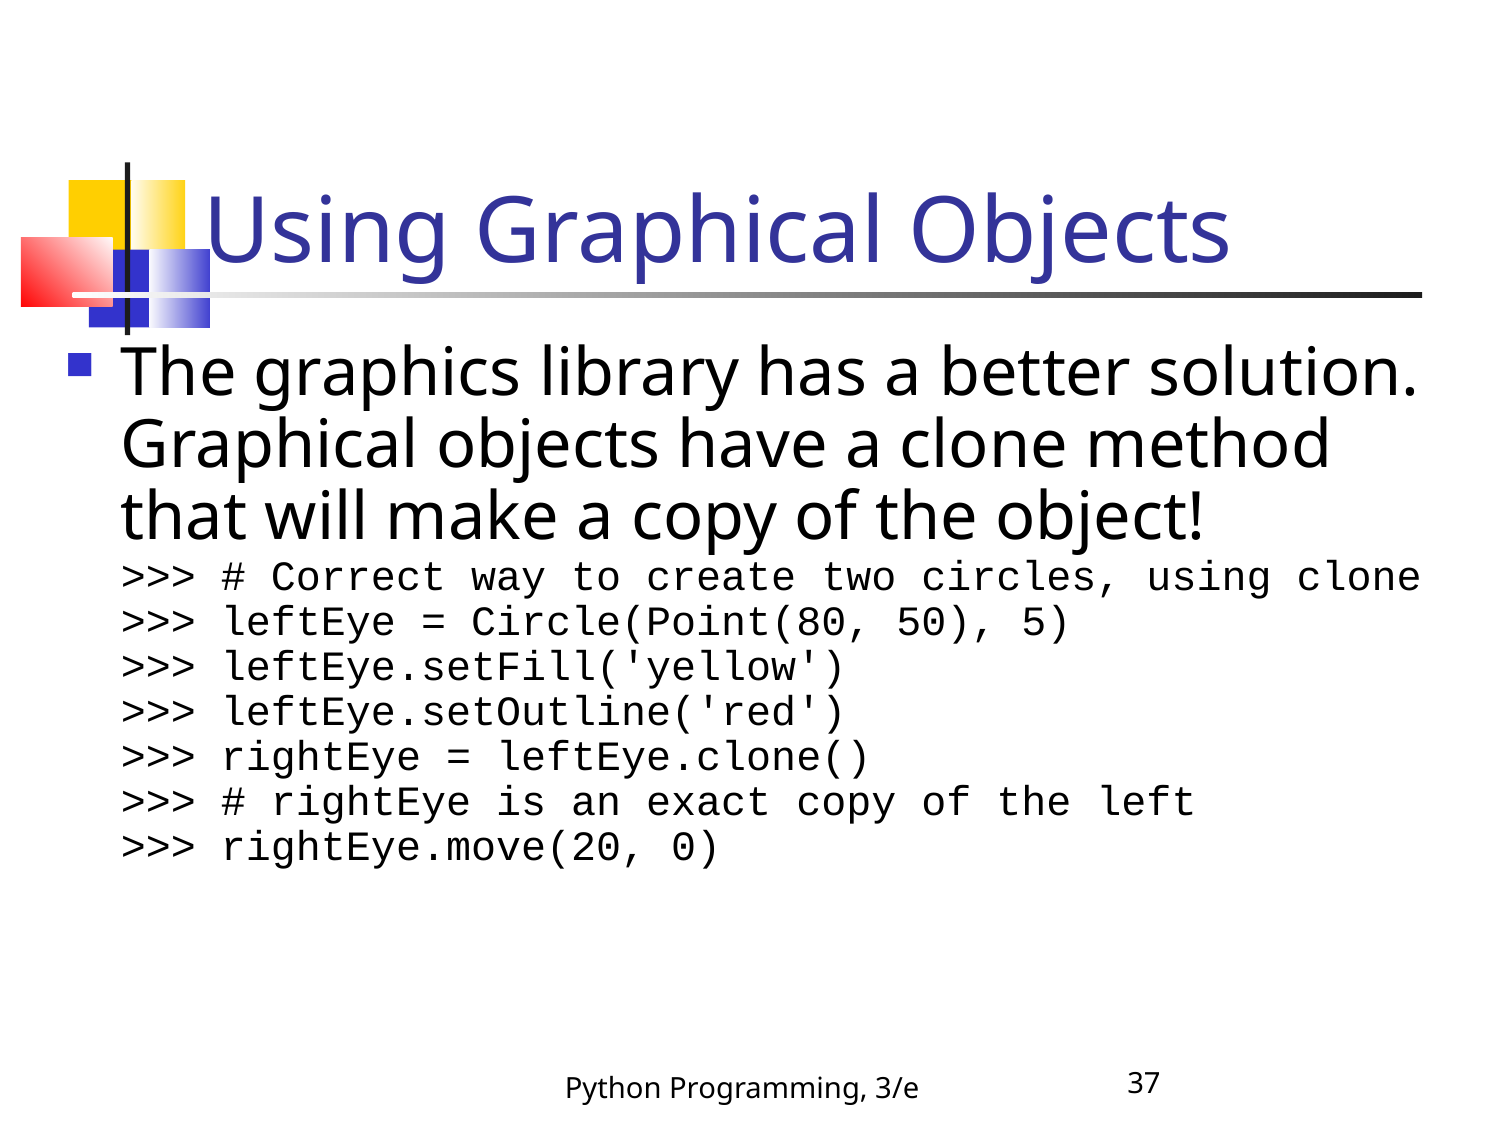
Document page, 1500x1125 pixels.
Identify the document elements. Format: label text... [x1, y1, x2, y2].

text_box Using Graphical Objects [188, 101, 1468, 289]
slide_number 37 [1112, 1017, 1425, 1113]
footer Python Programming, 3/e [549, 857, 1025, 1113]
text_box The graphics library has a better solution. Graphical objects have a clone method that will make a copy of the object! >>> # Correct way to create two circles, using clone >>> leftEye = Circle(Point(80, 50), 5) >>> leftEye.setFill('yellow') >>> leftEye.setOutline('red') >>> rightEye = leftEye.clone() >>> # rightEye is an exact copy of the left >>> rightEye.move(20, 0) [50, 330, 1469, 1006]
